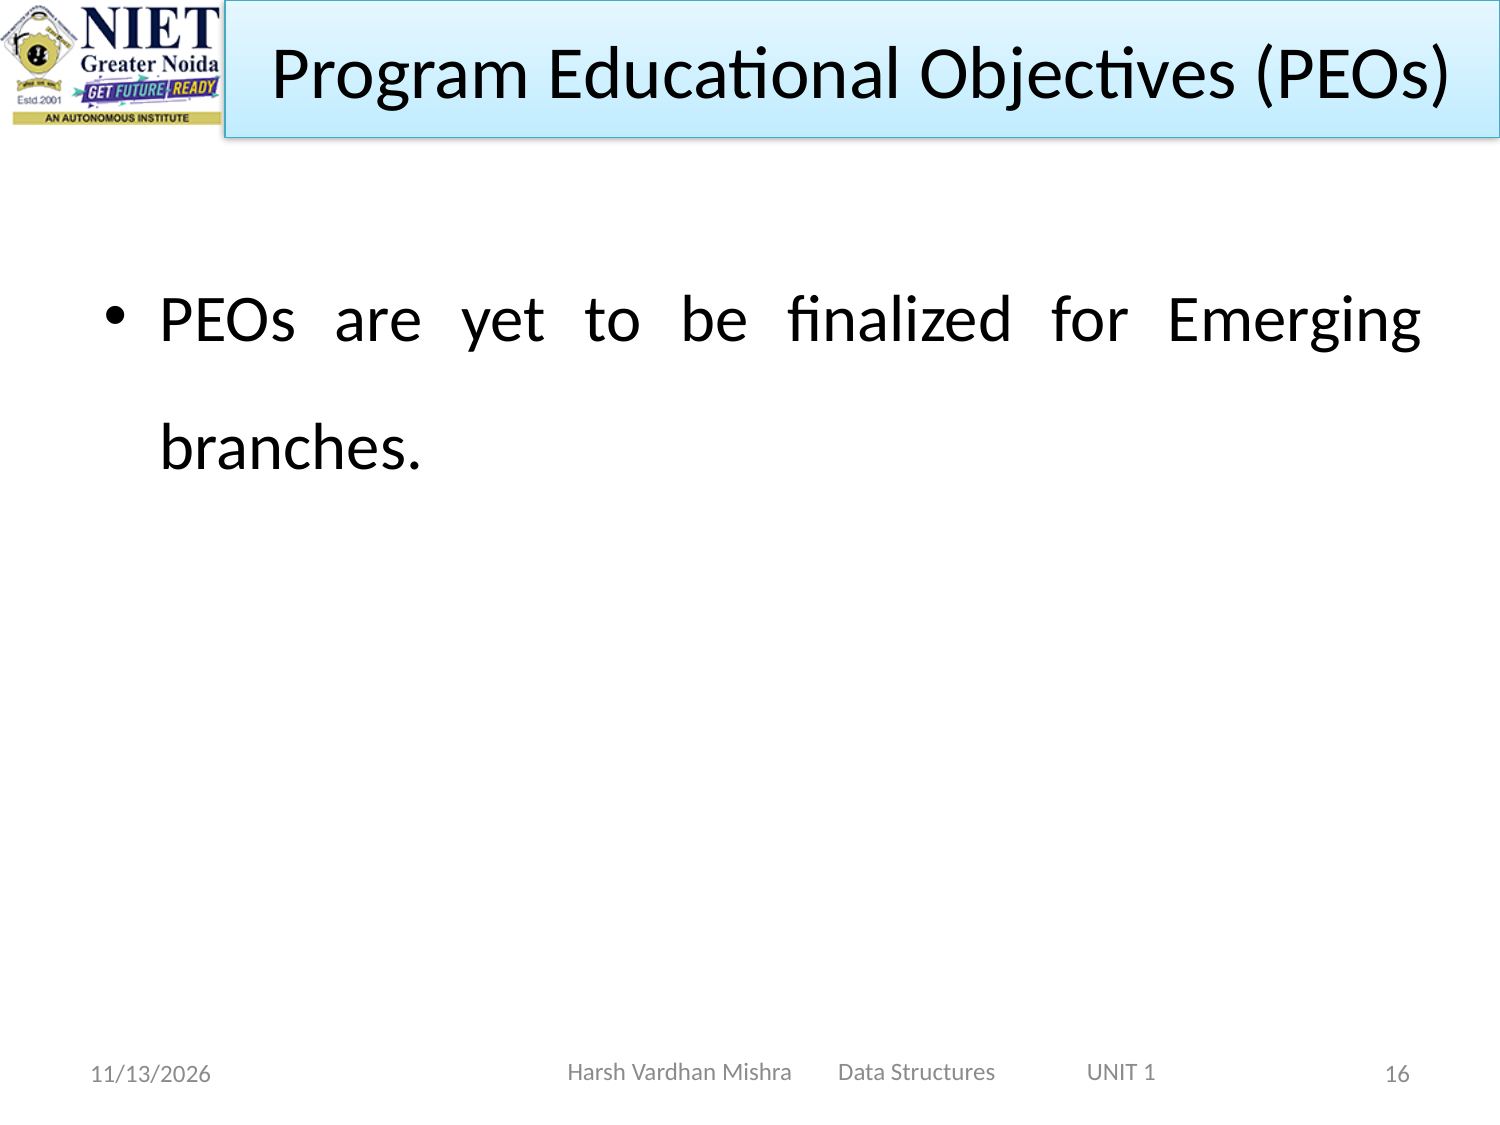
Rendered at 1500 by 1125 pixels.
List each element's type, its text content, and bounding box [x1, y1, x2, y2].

picture [0, 5, 223, 126]
slide_number 16 [1074, 1042, 1425, 1103]
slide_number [75, 1042, 425, 1103]
text_box Program Educational Objectives (PEOs) [224, 0, 1500, 138]
footer Harsh Vardhan Mishra Data Structures UNIT 1 [512, 1037, 1213, 1103]
list PEOs are yet to be finalized for Emerging branches. [88, 218, 1439, 962]
